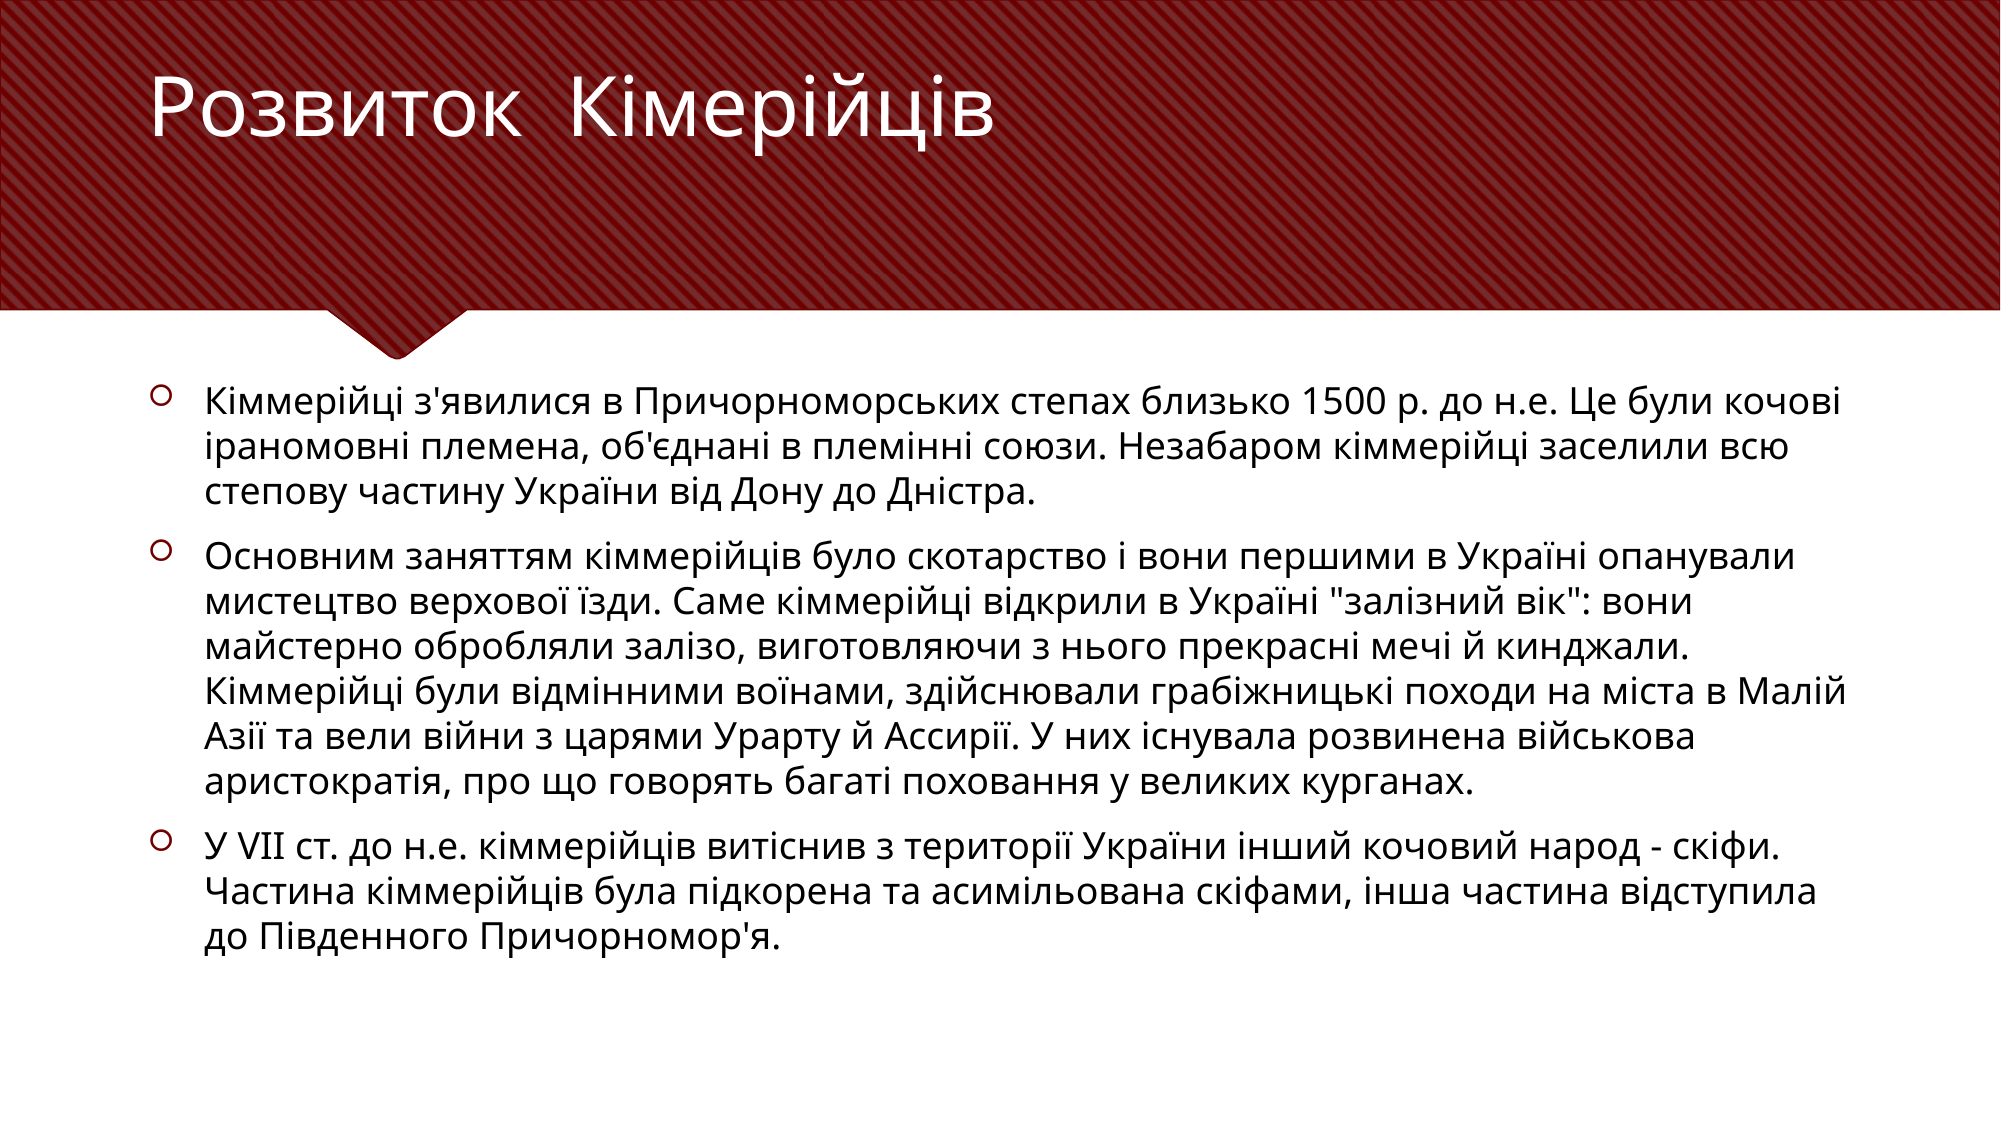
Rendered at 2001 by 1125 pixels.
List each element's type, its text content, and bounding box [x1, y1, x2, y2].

title Розвиток Кімерійців [132, 73, 1868, 233]
list Кіммерійці з'явилися в Причорноморських степах близько 1500 р. до н.е. Це були кочові іраномовні племена, об'єднані в племінні союзи. Незабаром кіммерійці заселили всю степову частину України від Дону до Дністра. Основним заняттям кіммерійців було скотарство і вони першими в Україні опанували мистецтво верхової їзди. Саме кіммерійці відкрили в Україні "залізний вік": вони майстерно обробляли залізо, виготовляючи з нього прекрасні мечі й кинджали. Кіммерійці були відмінними воїнами, здійснювали грабіжницькі походи на міста в Малій Азії та вели війни з царями Урарту й Ассирії. У них існувала розвинена військова аристократія, про що говорять багаті поховання у великих курганах. У VII ст. до н.е. кіммерійців витіснив з території України інший кочовий народ - скіфи. Частина кіммерійців була підкорена та асимільована скіфами, інша частина відступила до Південного Причорномор'я. [132, 368, 1868, 966]
